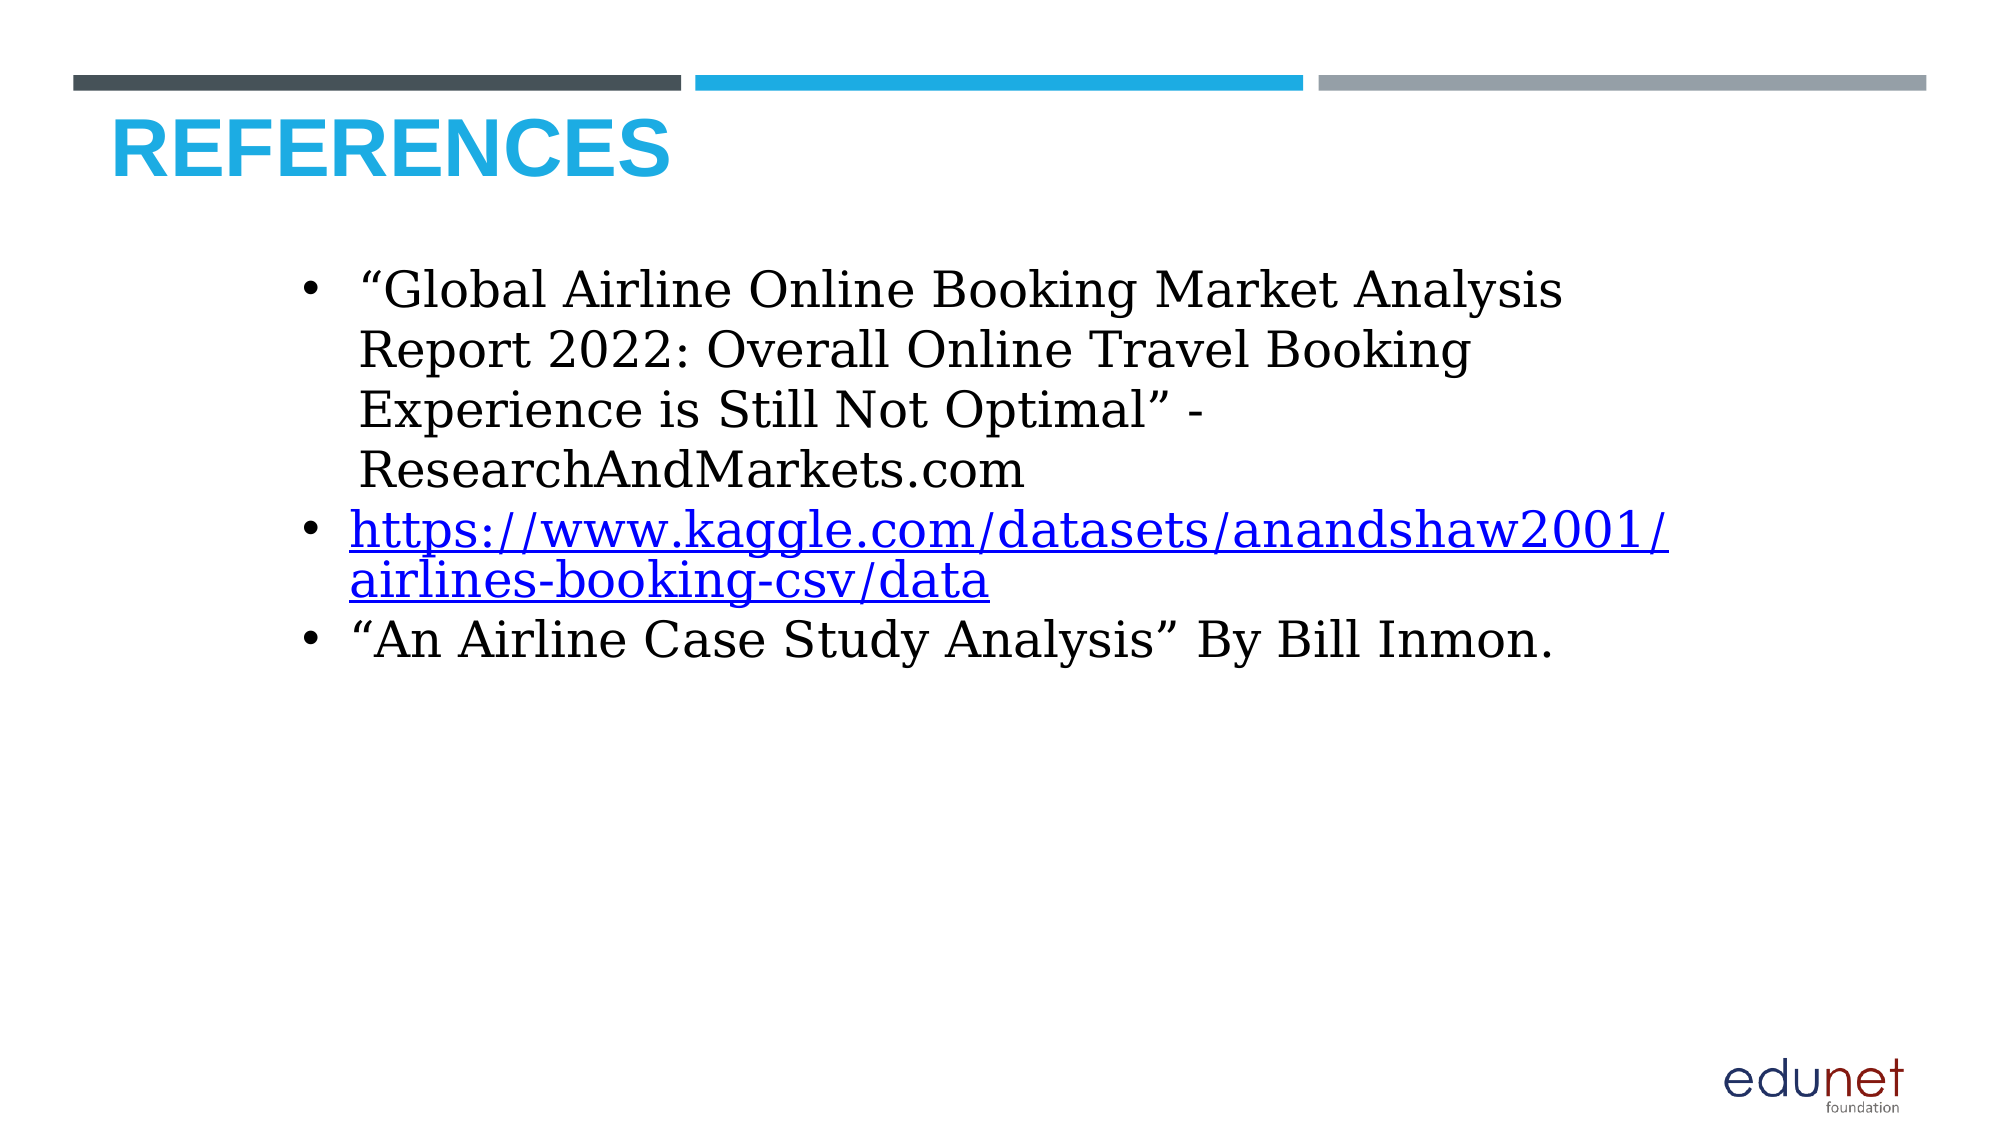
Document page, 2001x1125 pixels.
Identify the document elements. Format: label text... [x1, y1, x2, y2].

picture [1724, 1057, 1904, 1113]
text_box “Global Airline Online Booking Market Analysis Report 2022: Overall Online Travel Booking Experience is Still Not Optimal” - ResearchAndMarkets.com https://www.kaggle.com/datasets/anandshaw2001/airlines-booking-csv/data “An Airline Case Study Analysis” By Bill Inmon. [287, 249, 1700, 625]
title REFERENCES [108, 91, 675, 282]
